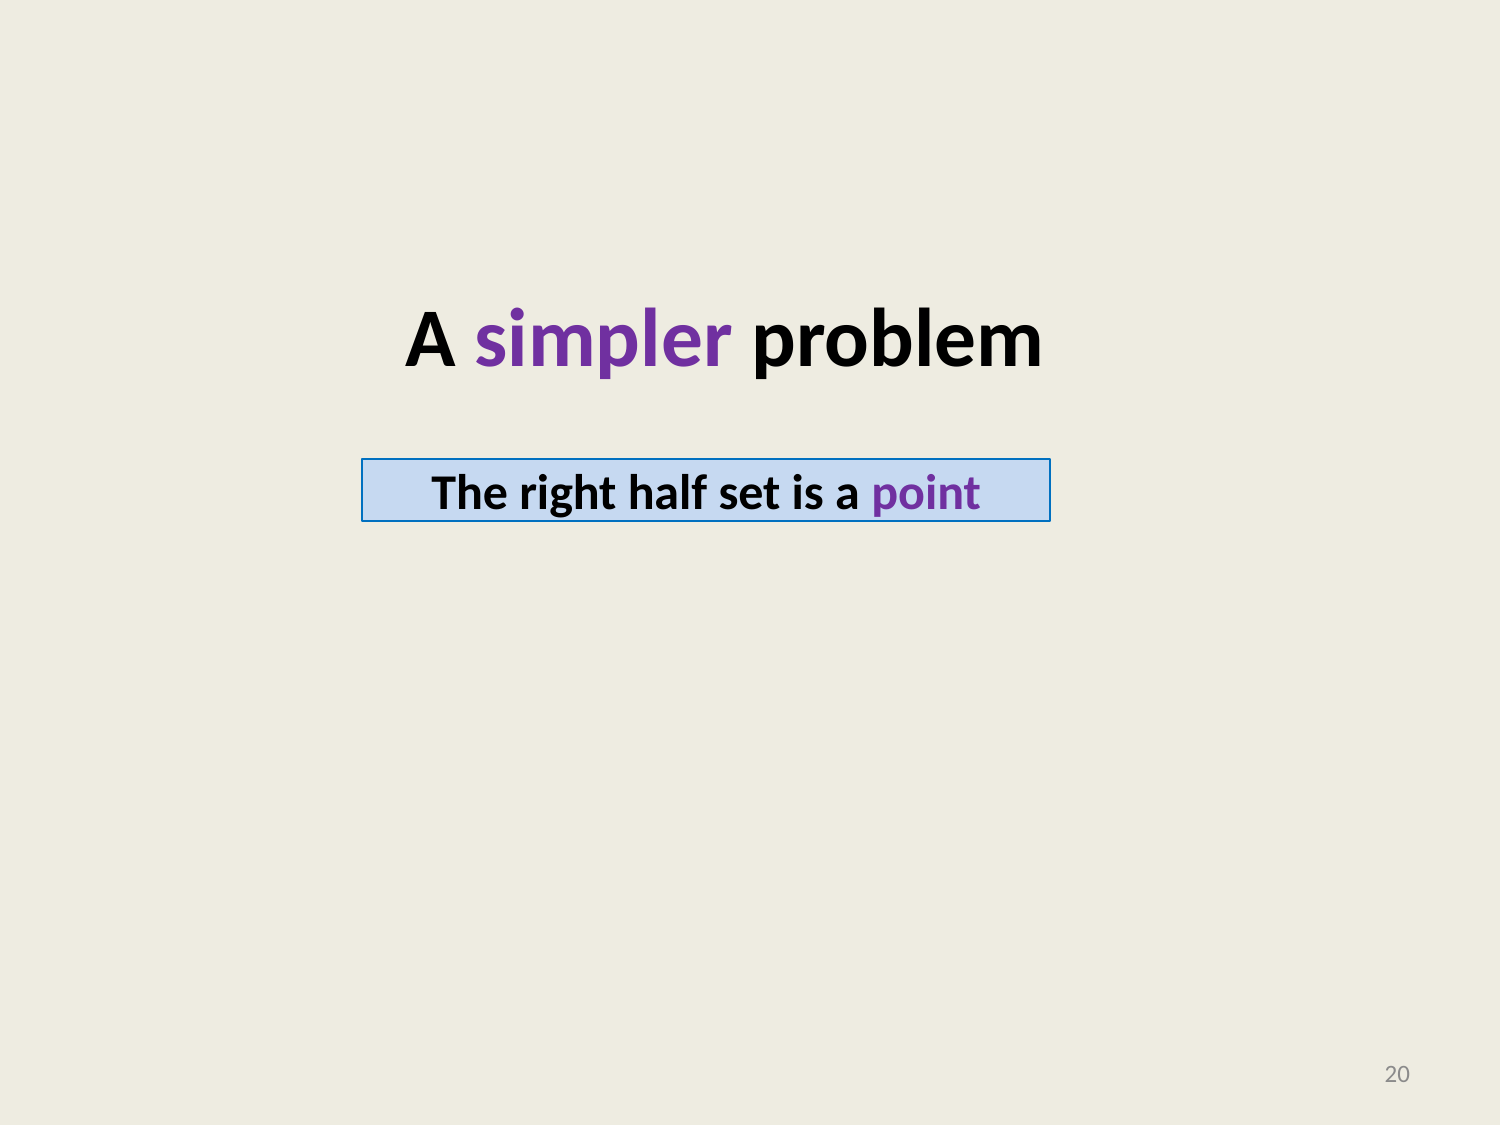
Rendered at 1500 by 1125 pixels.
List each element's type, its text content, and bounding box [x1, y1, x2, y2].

list A simpler problem [87, 275, 1363, 522]
slide_number 20 [1074, 1042, 1425, 1103]
text_box The right half set is a point [360, 456, 1052, 523]
